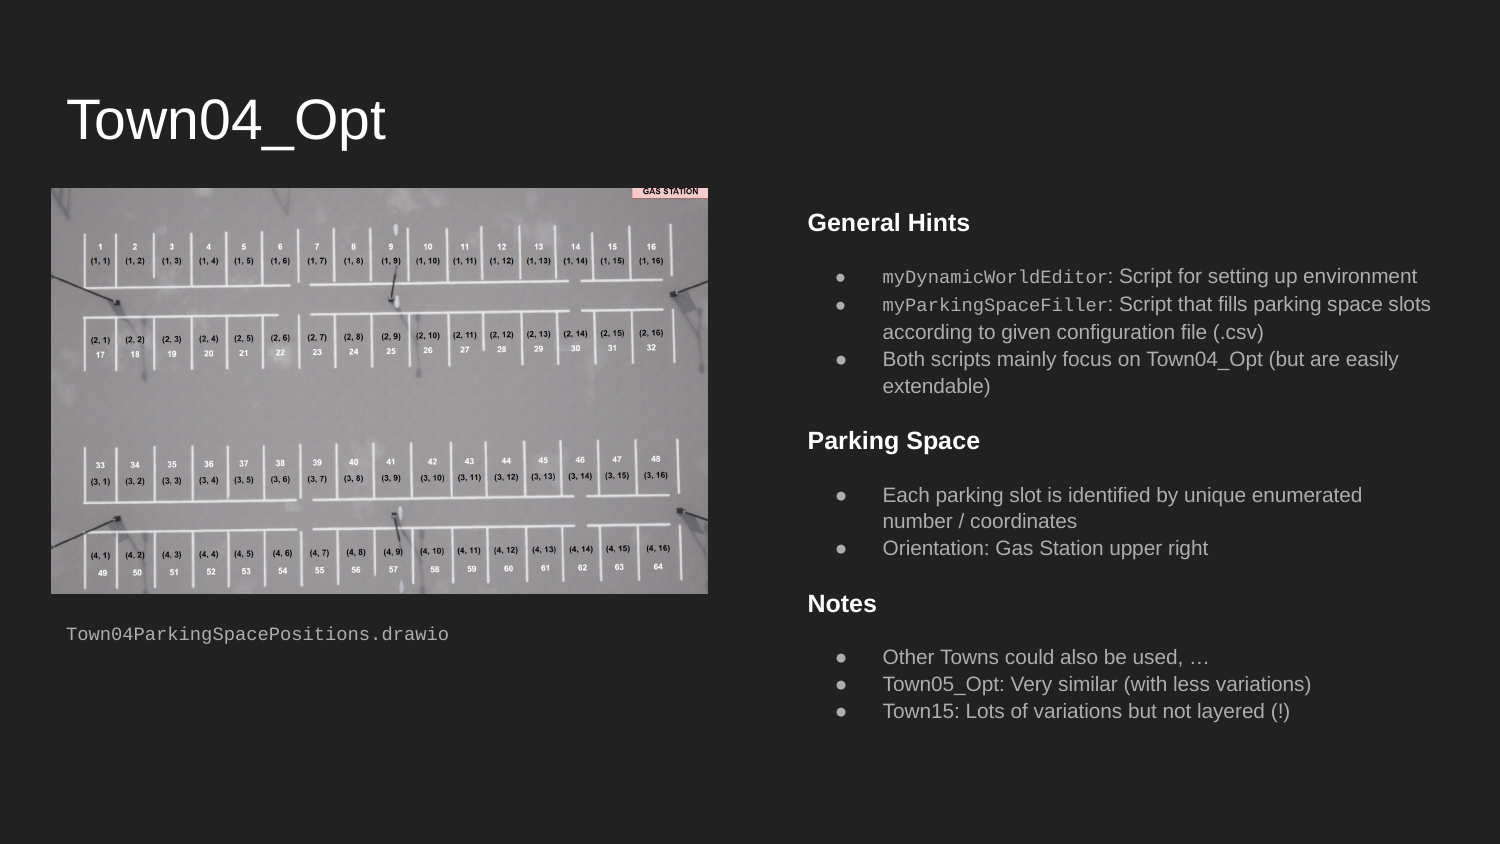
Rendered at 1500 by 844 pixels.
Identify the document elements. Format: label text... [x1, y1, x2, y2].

list General Hints myDynamicWorldEditor: Script for setting up environment myParkingSpaceFiller: Script that fills parking space slots according to given configuration file (.csv) Both scripts mainly focus on Town04_Opt (but are easily extendable) Parking Space Each parking slot is identified by unique enumerated number / coordinates Orientation: Gas Station upper right Notes Other Towns could also be used, … Town05_Opt: Very similar (with less variations) Town15: Lots of variations but not layered (!) [792, 189, 1449, 750]
text_box Town04ParkingSpacePositions.drawio [51, 606, 589, 657]
title Town04_Opt [51, 72, 1449, 167]
picture [50, 188, 708, 594]
